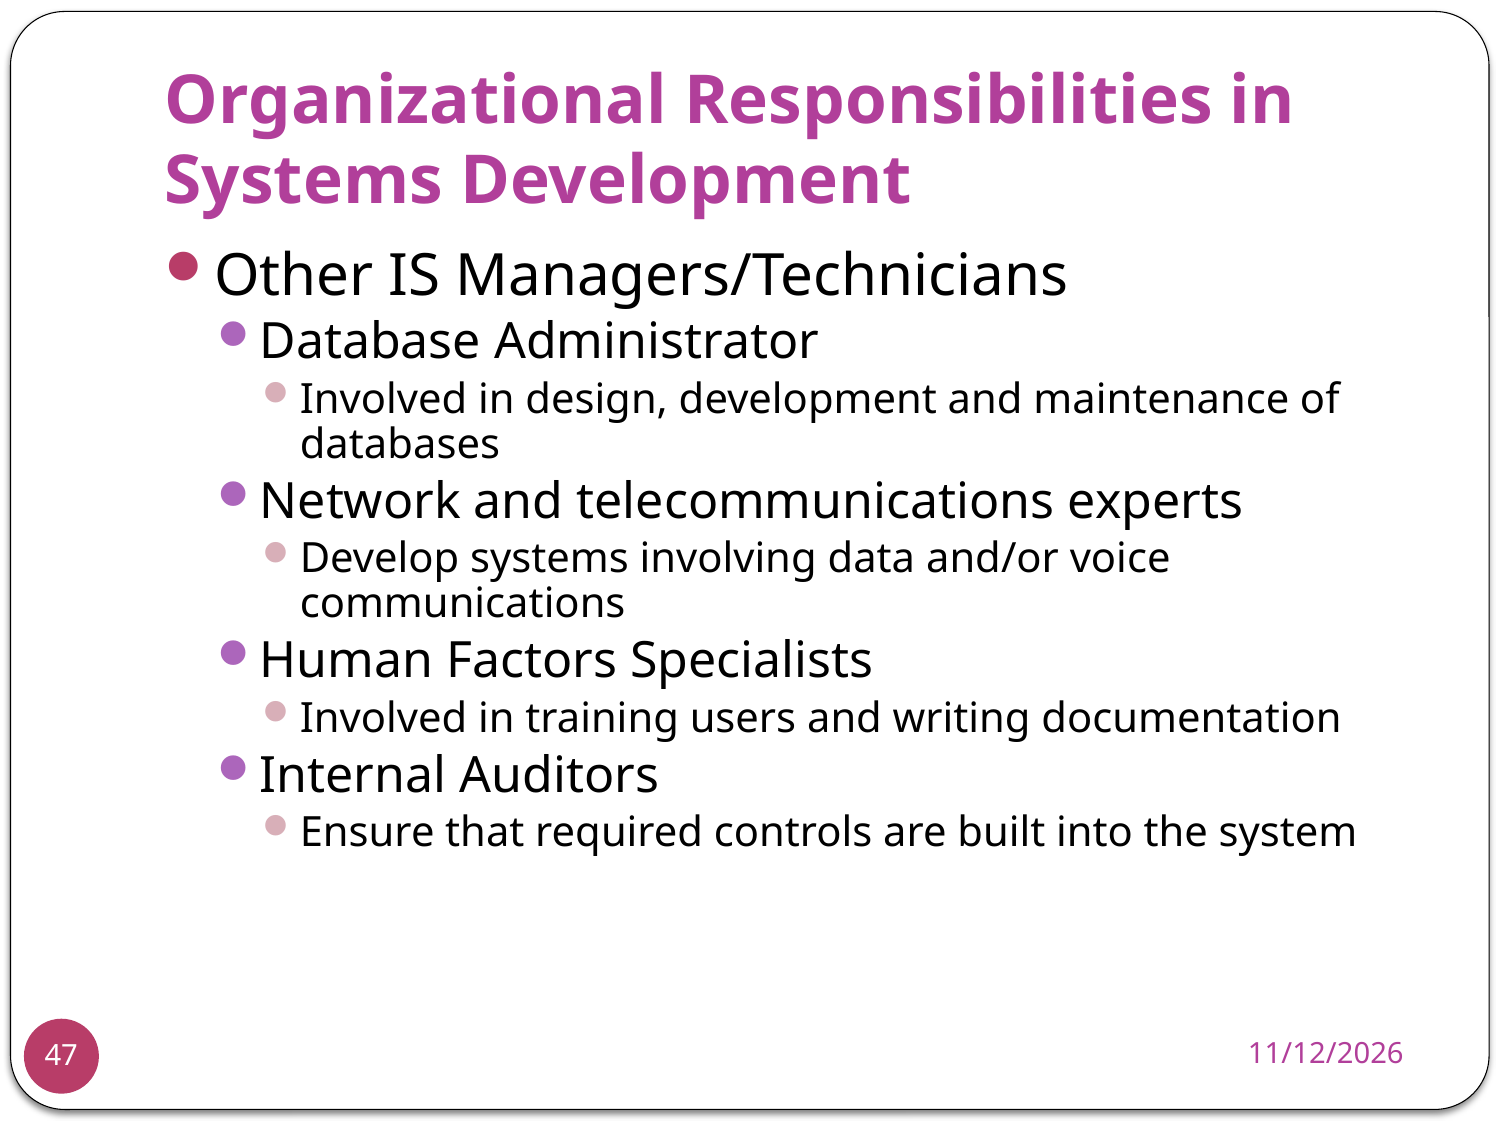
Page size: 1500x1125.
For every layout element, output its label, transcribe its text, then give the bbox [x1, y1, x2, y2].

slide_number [1012, 1015, 1419, 1094]
slide_number 47 [23, 1018, 99, 1094]
list Other IS Managers/Technicians Database Administrator Involved in design, development and maintenance of databases Network and telecommunications experts Develop systems involving data and/or voice communications Human Factors Specialists Involved in training users and writing documentation Internal Auditors Ensure that required controls are built into the system [150, 237, 1425, 988]
title Organizational Responsibilities in Systems Development [150, 45, 1425, 233]
